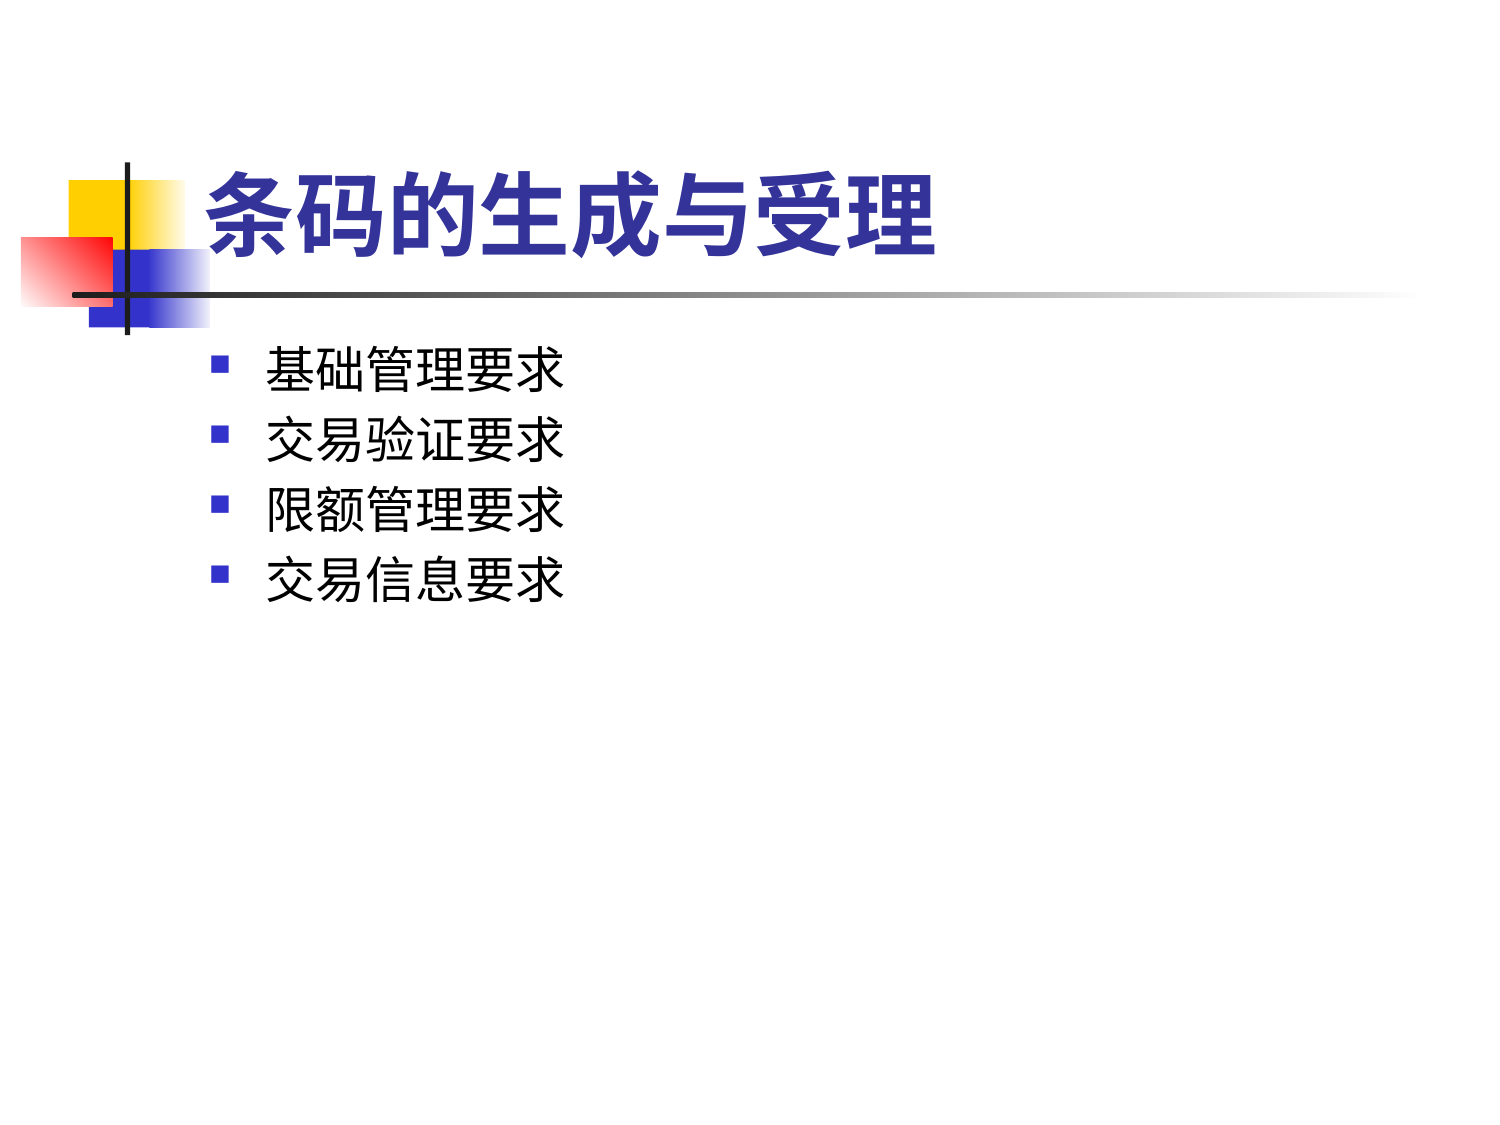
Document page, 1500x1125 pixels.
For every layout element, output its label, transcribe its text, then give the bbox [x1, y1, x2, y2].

title 条码的生成与受理 [188, 35, 1468, 275]
list 基础管理要求 交易验证要求 限额管理要求 交易信息要求 [193, 331, 1469, 1006]
